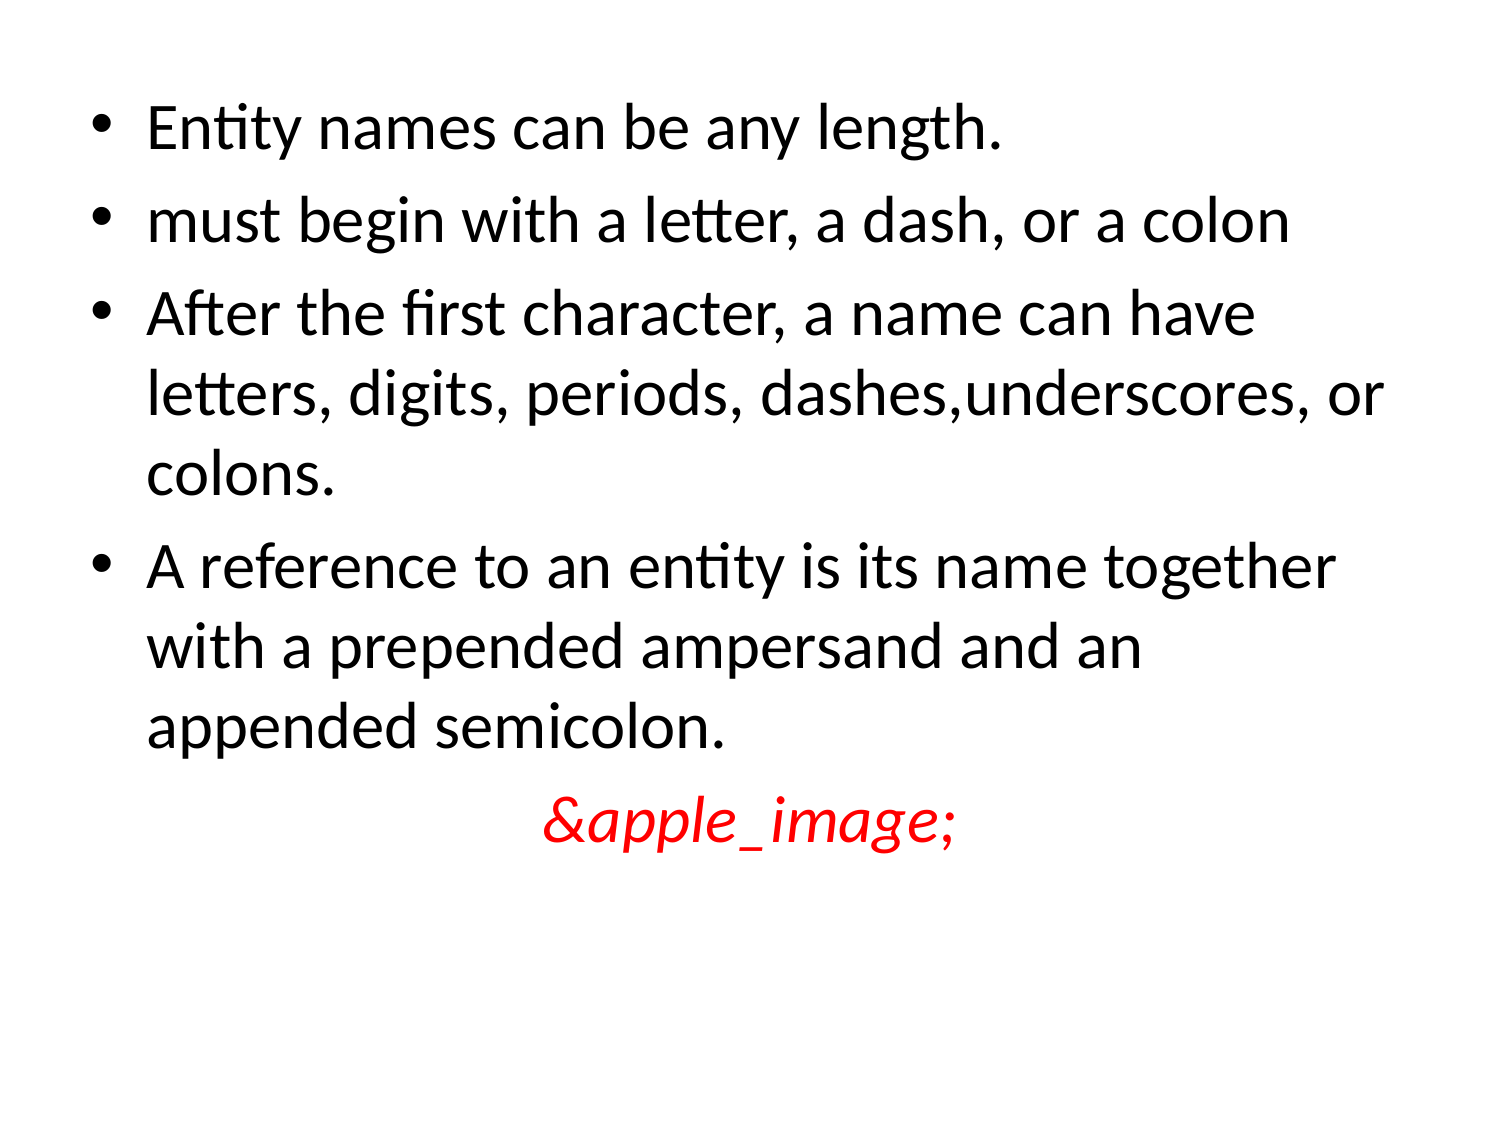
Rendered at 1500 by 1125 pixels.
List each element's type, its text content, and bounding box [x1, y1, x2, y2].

list Entity names can be any length. must begin with a letter, a dash, or a colon After the first character, a name can have letters, digits, periods, dashes,underscores, or colons. A reference to an entity is its name together with a prepended ampersand and an appended semicolon. &apple_image; [75, 75, 1425, 1005]
